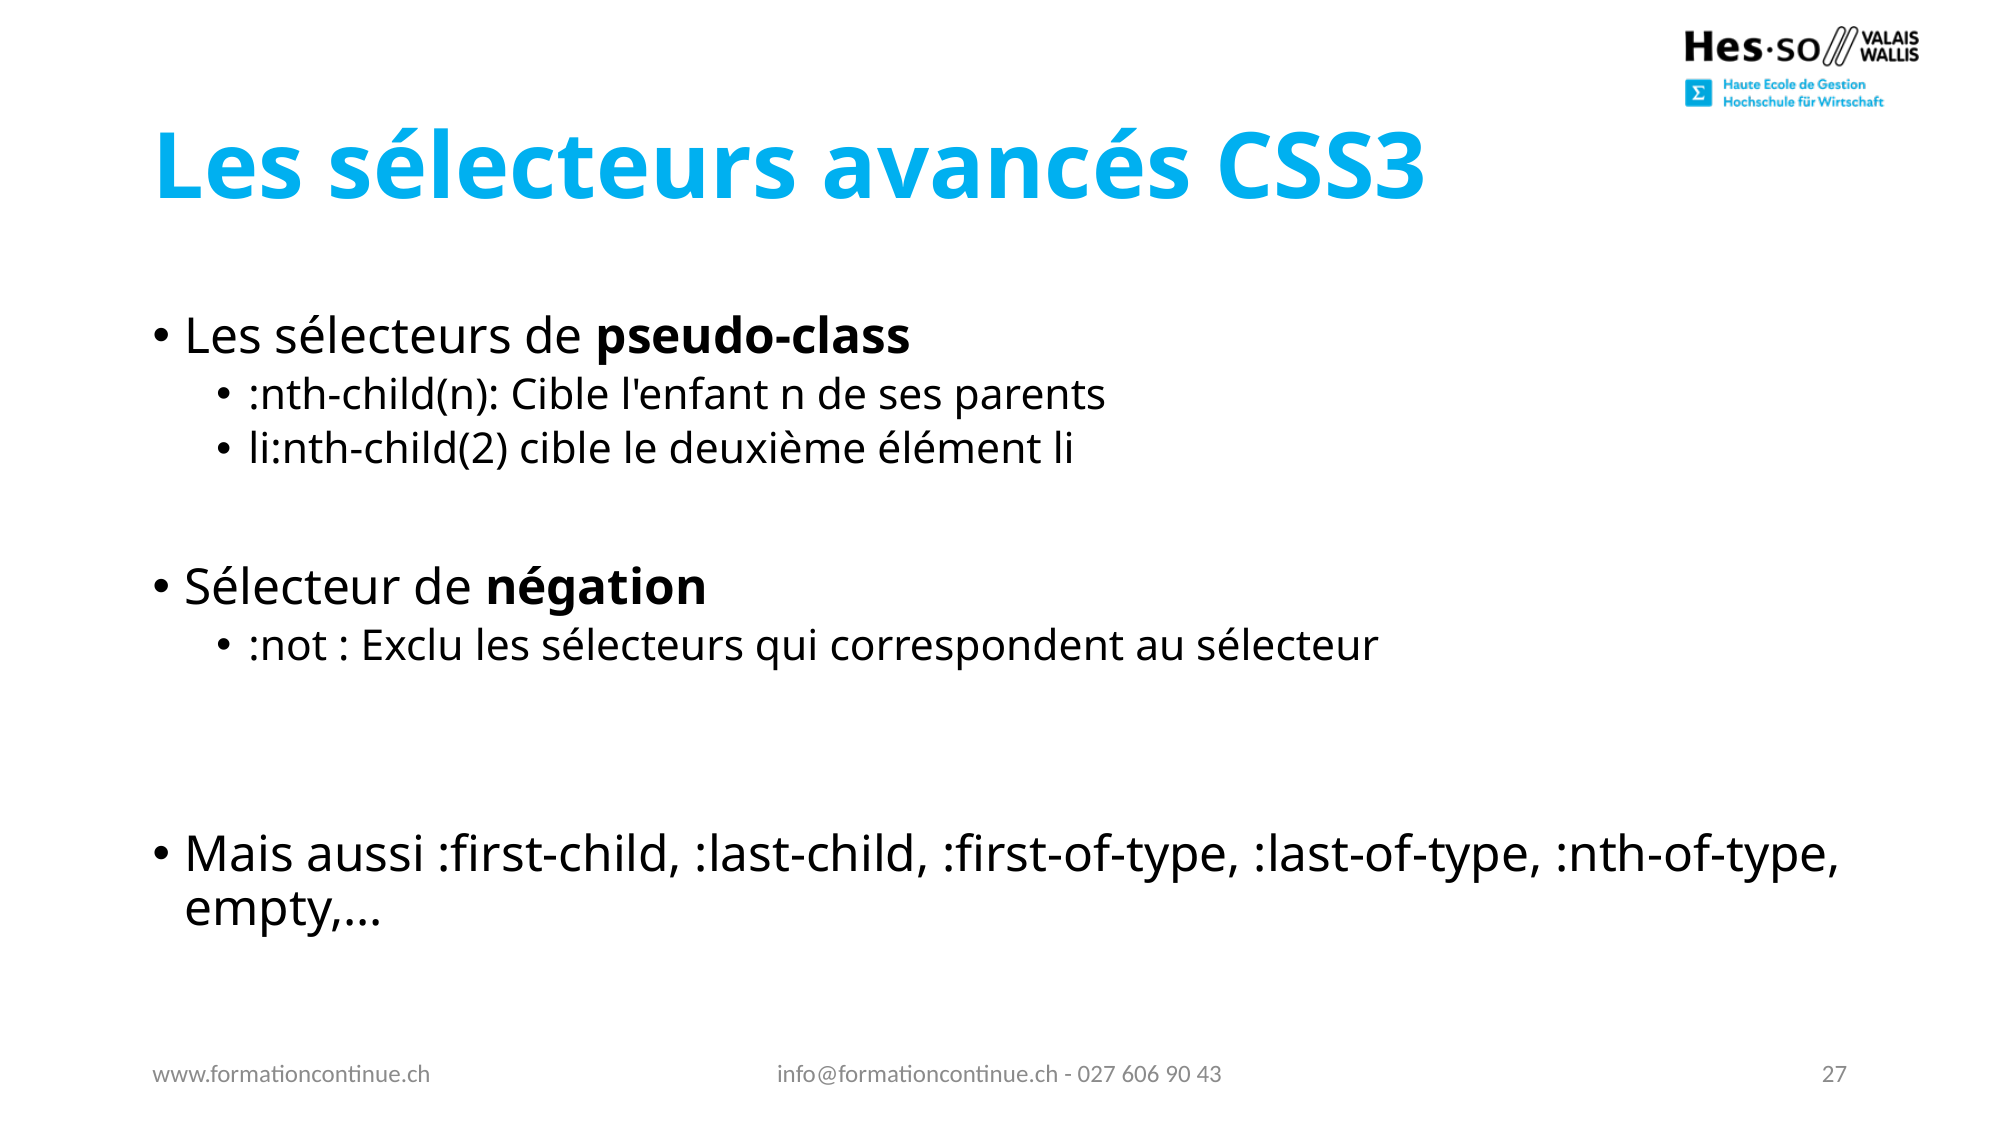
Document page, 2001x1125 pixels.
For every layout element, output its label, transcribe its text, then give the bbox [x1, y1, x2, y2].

title Les sélecteurs avancés CSS3 [137, 59, 1863, 278]
slide_number www.formationcontinue.ch [137, 1042, 588, 1103]
list Les sélecteurs de pseudo-class :nth-child(n): Cible l'enfant n de ses parents li:nth-child(2) cible le deuxième élément li Sélecteur de négation :not : Exclu les sélecteurs qui correspondent au sélecteur Mais aussi :first-child, :last-child, :first-of-type, :last-of-type, :nth-of-type, empty,... [137, 303, 1863, 1017]
footer info@formationcontinue.ch - 027 606 90 43 [662, 1042, 1338, 1103]
slide_number 27 [1412, 1042, 1863, 1103]
picture [1685, 26, 1919, 107]
